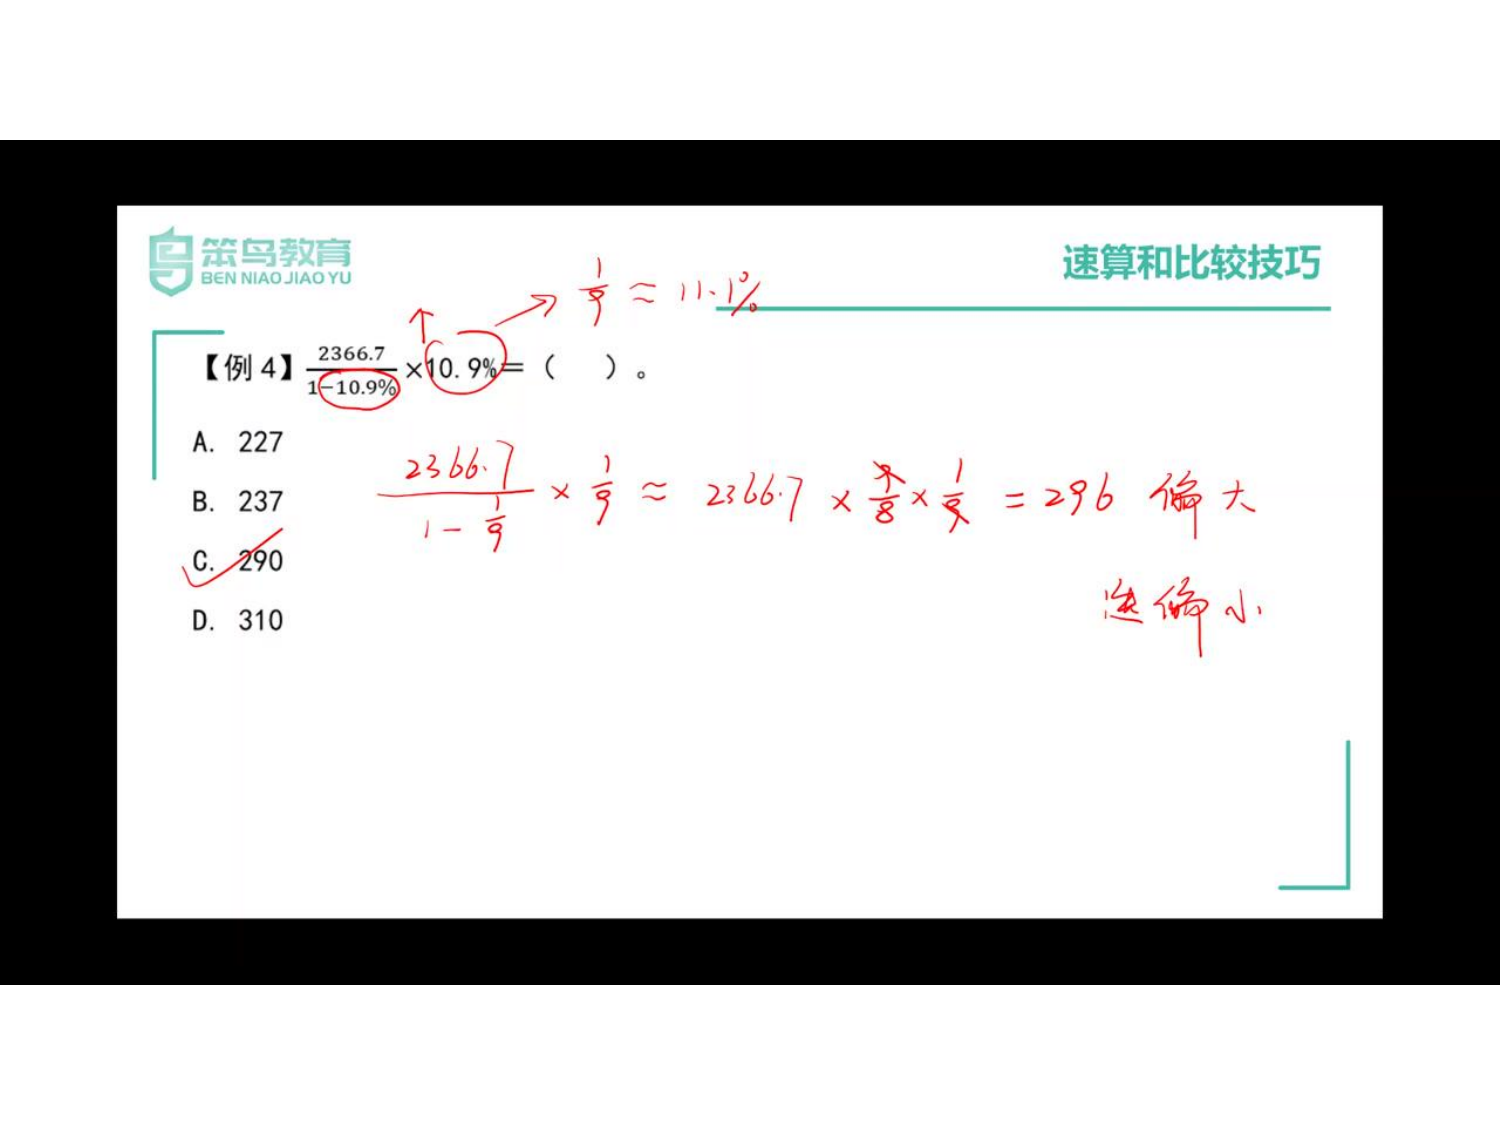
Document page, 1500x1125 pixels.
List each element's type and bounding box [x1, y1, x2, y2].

picture [0, 140, 1500, 985]
